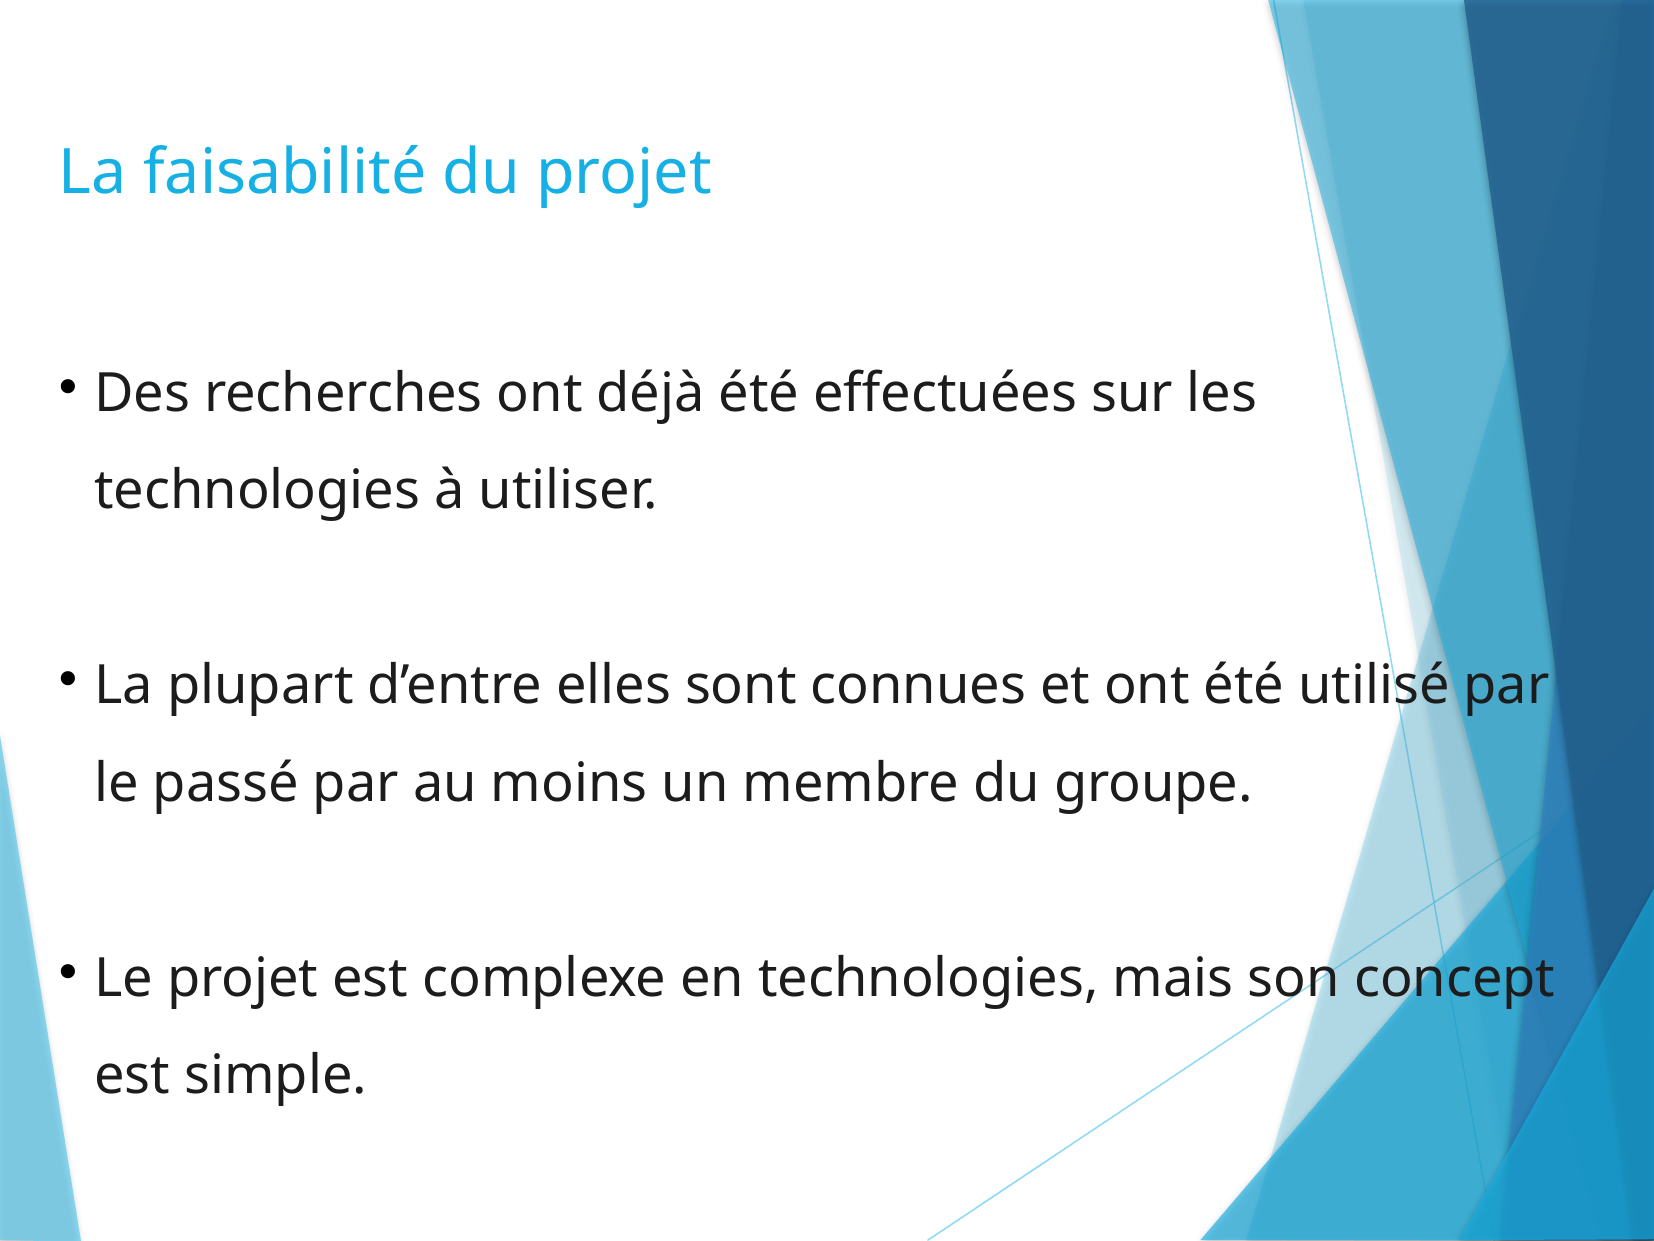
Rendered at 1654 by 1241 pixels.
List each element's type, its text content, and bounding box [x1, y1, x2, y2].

text_box Des recherches ont déjà été effectuées sur les technologies à utiliser. La plupart d’entre elles sont connues et ont été utilisé par le passé par au moins un membre du groupe. Le projet est complexe en technologies, mais son concept est simple. [58, 324, 1565, 1093]
text_box La faisabilité du projet [58, 58, 1595, 207]
